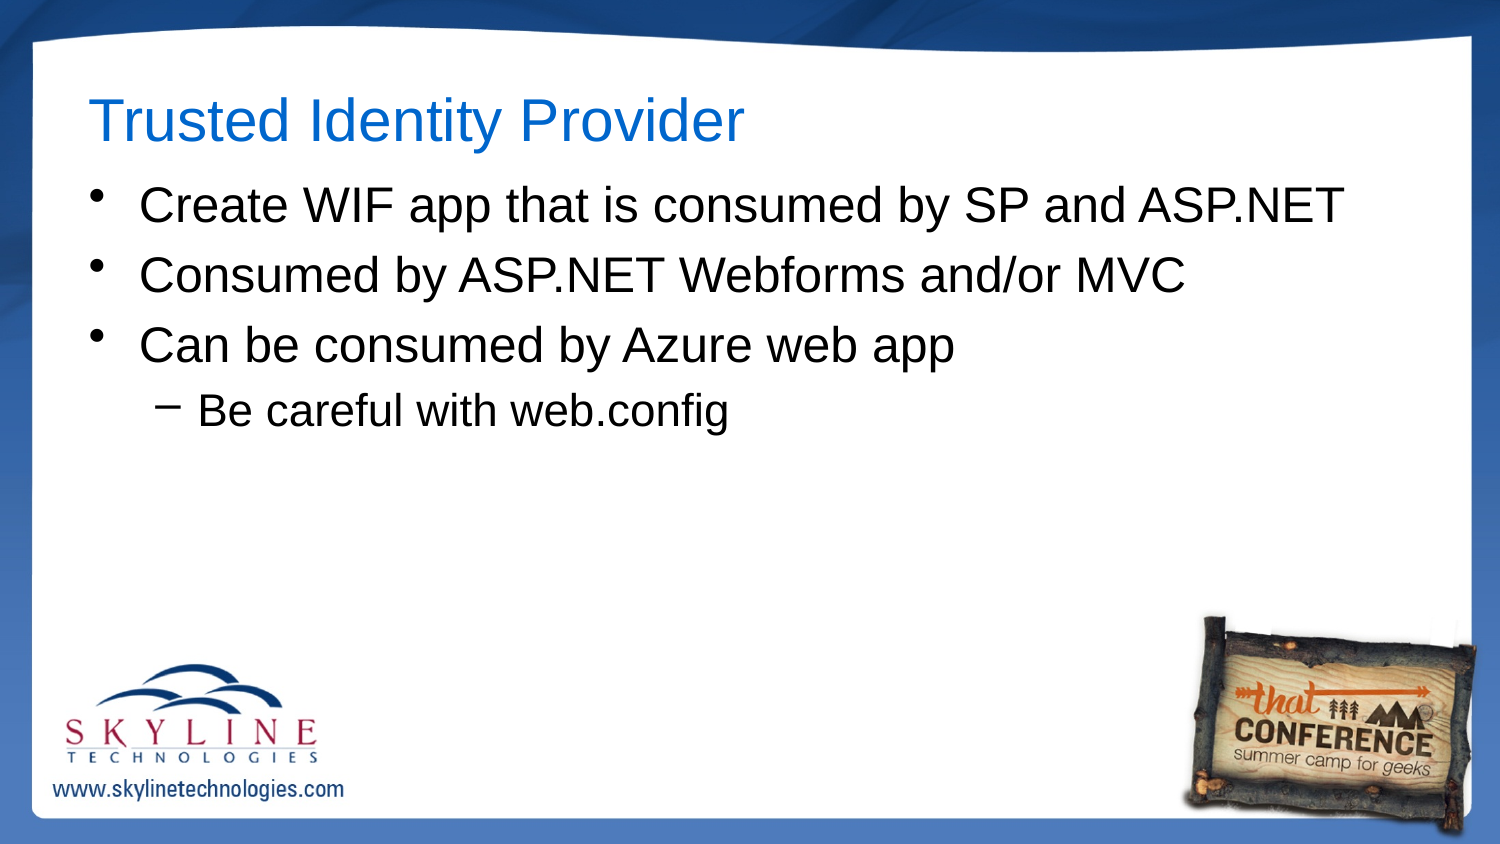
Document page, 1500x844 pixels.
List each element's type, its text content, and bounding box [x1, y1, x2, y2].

picture [0, 0, 1500, 844]
title Trusted Identity Provider [74, 68, 1445, 165]
list Create WIF app that is consumed by SP and ASP.NET Consumed by ASP.NET Webforms and/or MVC Can be consumed by Azure web app Be careful with web.config [74, 165, 1445, 732]
